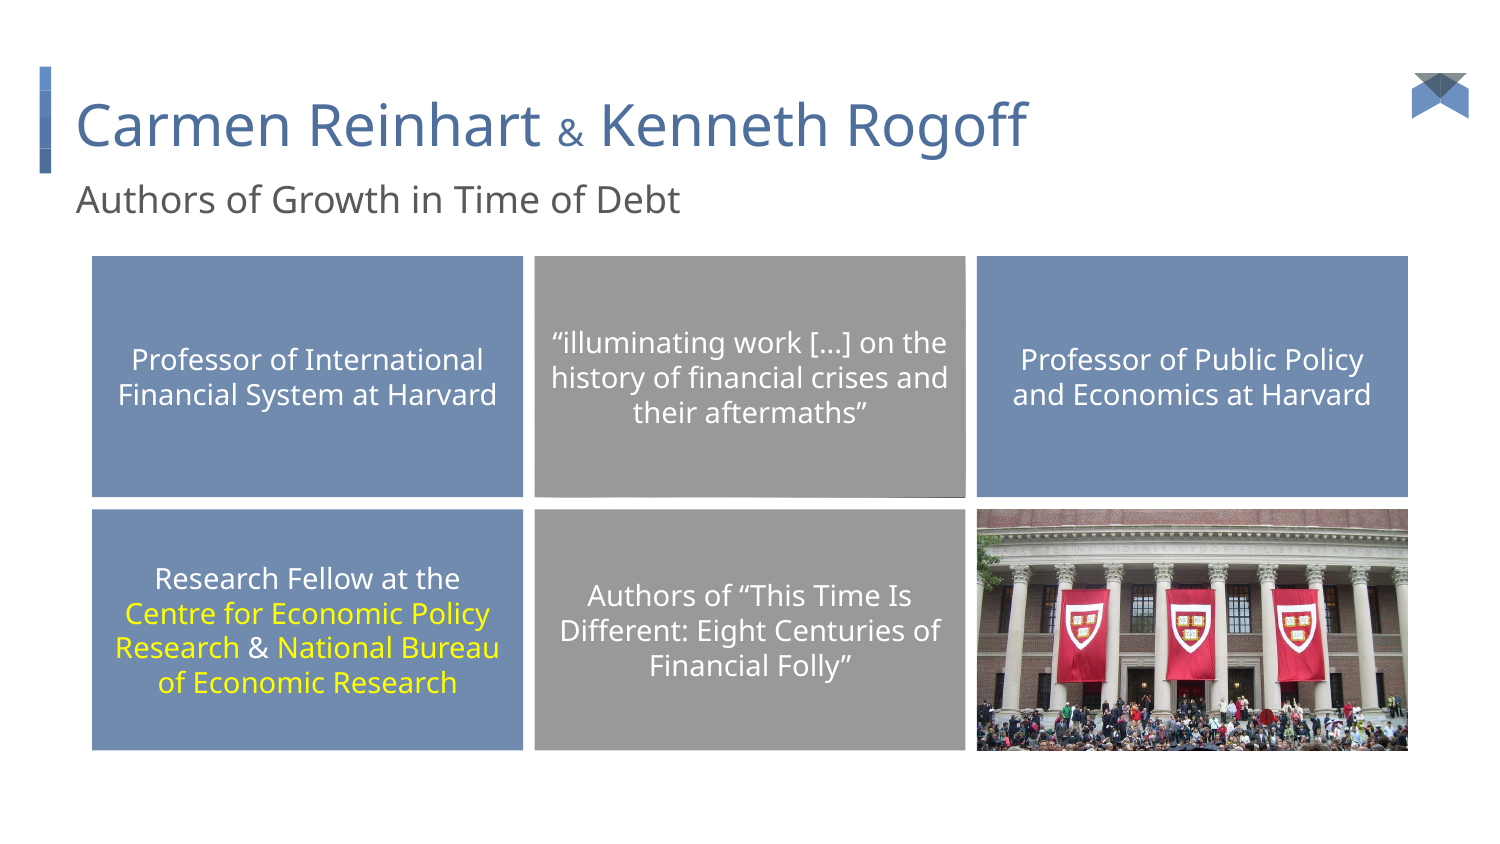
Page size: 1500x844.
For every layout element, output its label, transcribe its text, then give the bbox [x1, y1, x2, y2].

text_box Professor of Public Policy and Economics at Harvard [976, 256, 1408, 498]
text_box Professor of International Financial System at Harvard [92, 256, 524, 498]
subtitle Authors of Growth in Time of Debt [60, 165, 1449, 219]
text_box Research Fellow at the Centre for Economic Policy Research & National Bureau of Economic Research [92, 509, 524, 751]
title Carmen Reinhart & Kenneth Rogoff [60, 72, 1449, 165]
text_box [1417, 67, 1464, 125]
text_box Authors of “This Time Is Different: Eight Centuries of Financial Folly” [534, 509, 966, 751]
picture [976, 509, 1409, 751]
picture [534, 255, 966, 498]
